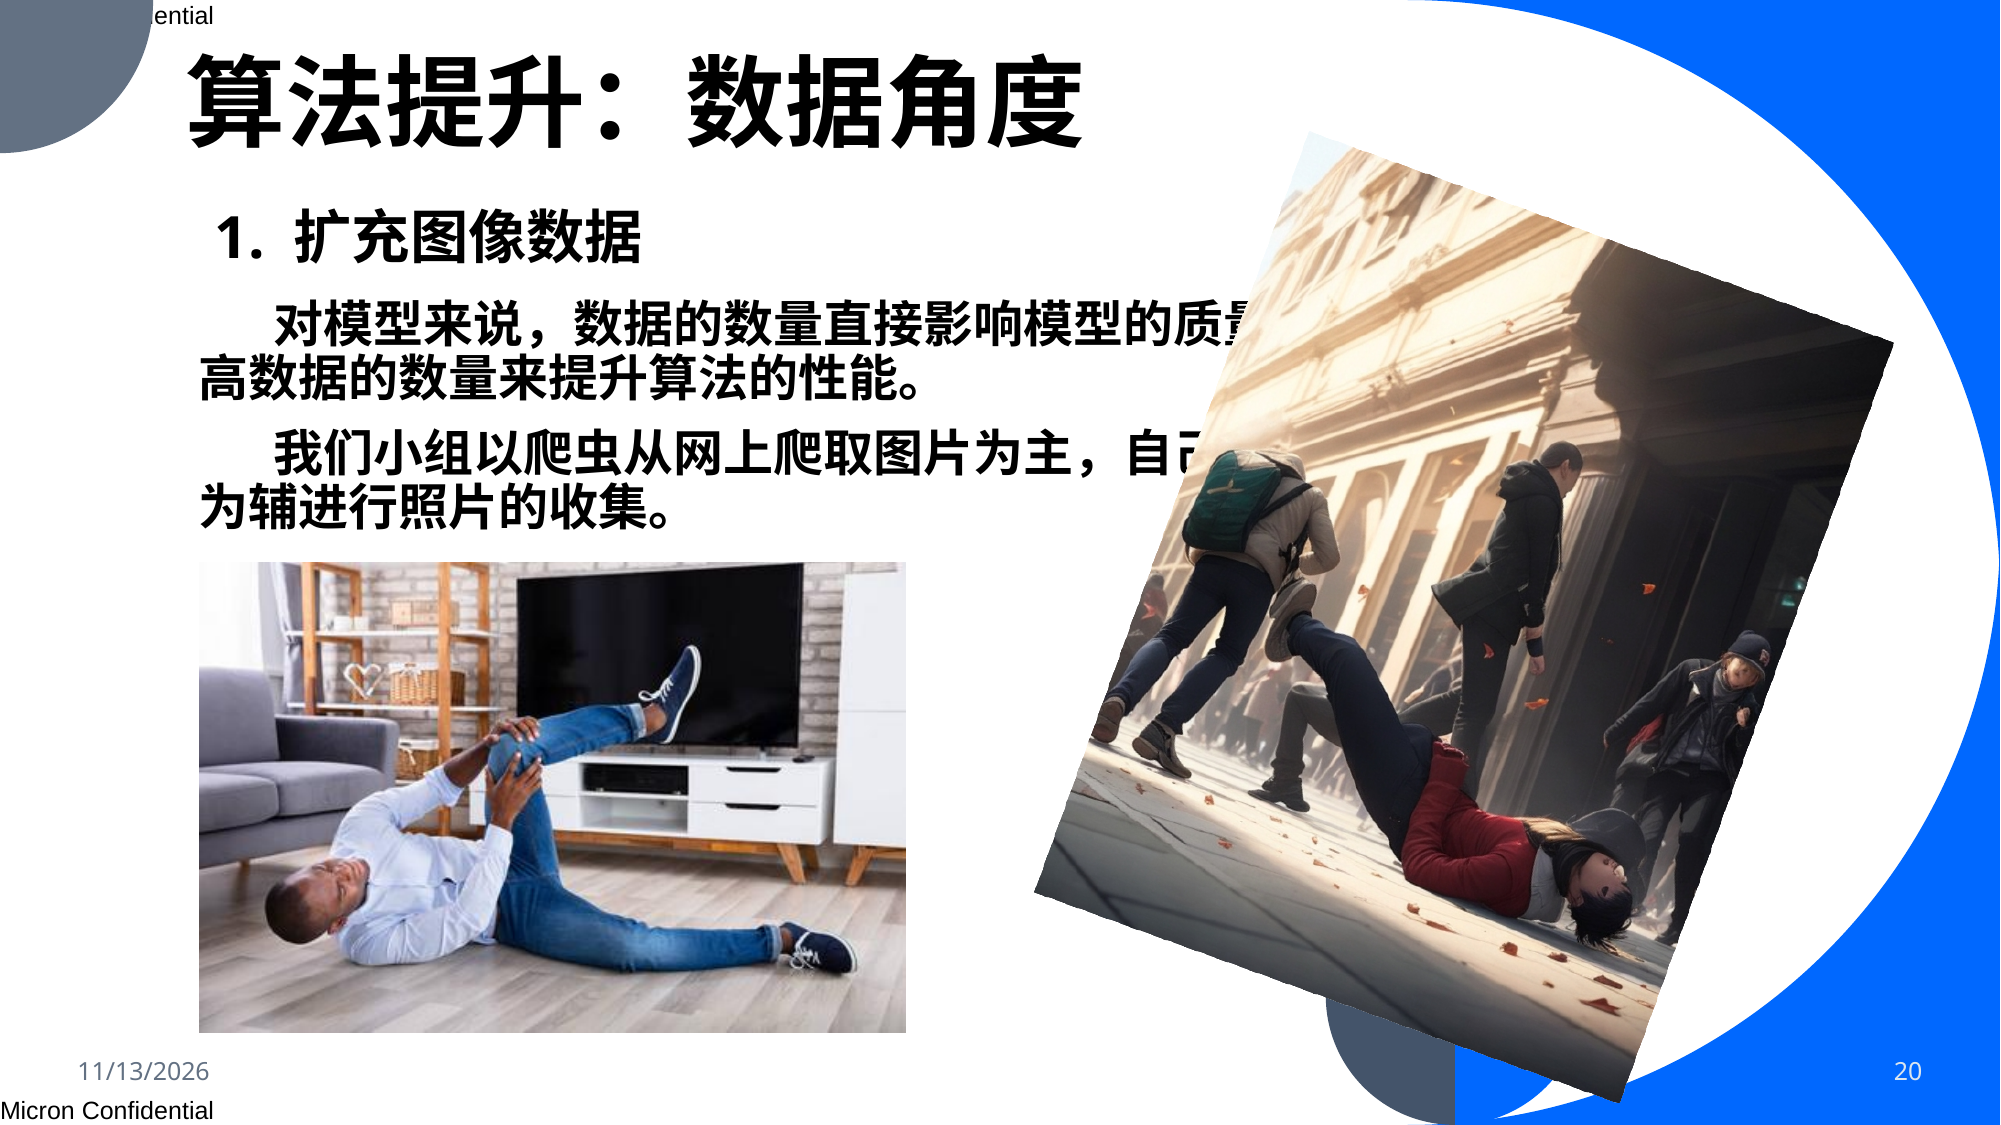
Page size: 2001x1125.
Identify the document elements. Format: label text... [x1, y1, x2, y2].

slide_number 20 [1665, 1042, 1938, 1103]
picture [199, 562, 906, 1033]
picture [1035, 131, 1893, 1103]
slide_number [62, 1042, 513, 1103]
list 对模型来说，数据的数量直接影响模型的质量，可以直接通过提高数据的数量来提升算法的性能。 我们小组以爬虫从网上爬取图片为主，自己拍摄测试集相关照片为辅进行照片的收集。 [183, 291, 1152, 777]
text_box 1. 扩充图像数据 [199, 192, 1208, 278]
title 算法提升：数据角度 [170, 0, 1775, 169]
